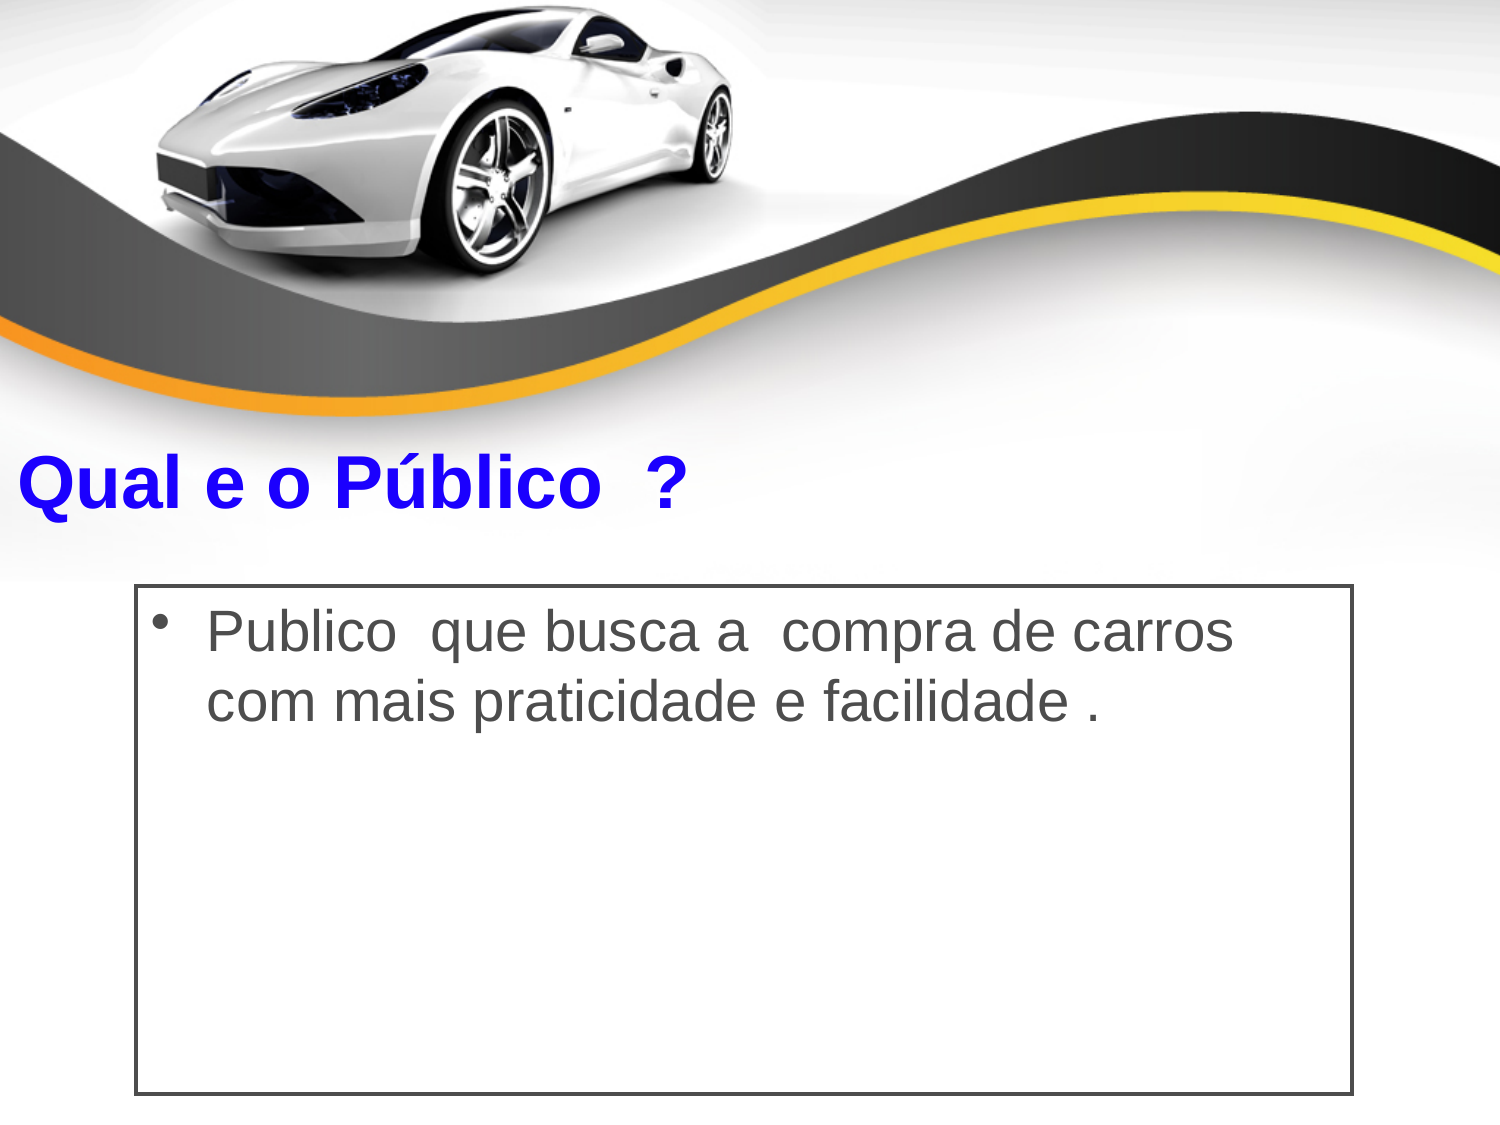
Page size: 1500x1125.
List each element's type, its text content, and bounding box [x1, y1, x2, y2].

picture [0, 0, 1500, 1125]
title Qual e o Público ? [2, 436, 1267, 521]
list Publico que busca a compra de carros com mais praticidade e facilidade . [134, 584, 1354, 1096]
